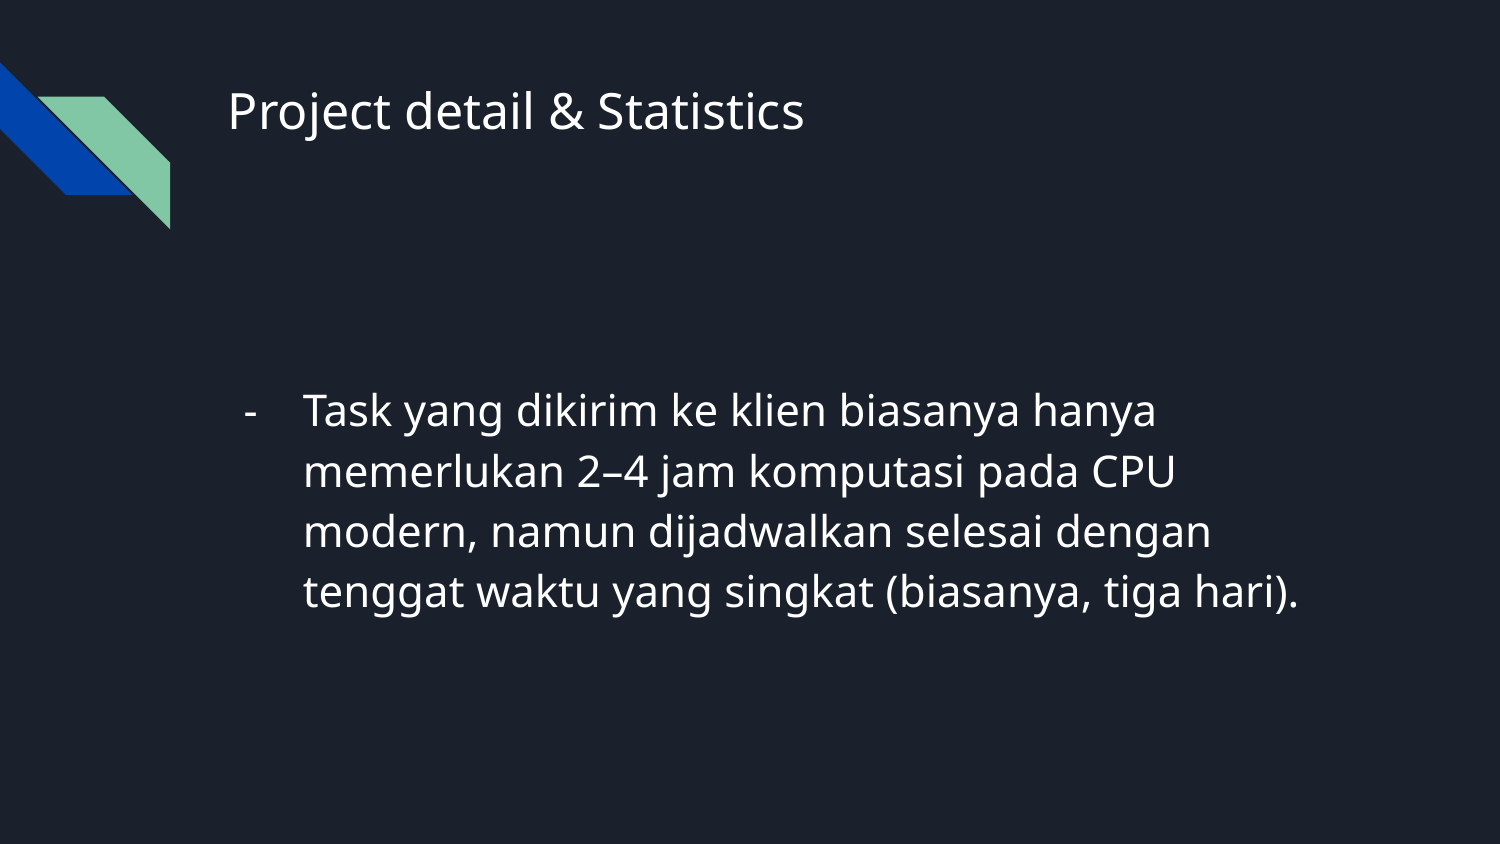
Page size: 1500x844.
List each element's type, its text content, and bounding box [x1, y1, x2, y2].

title Project detail & Statistics [212, 64, 1368, 215]
list Task yang dikirim ke klien biasanya hanya memerlukan 2–4 jam komputasi pada CPU modern, namun dijadwalkan selesai dengan tenggat waktu yang singkat (biasanya, tiga hari). [212, 257, 1368, 735]
